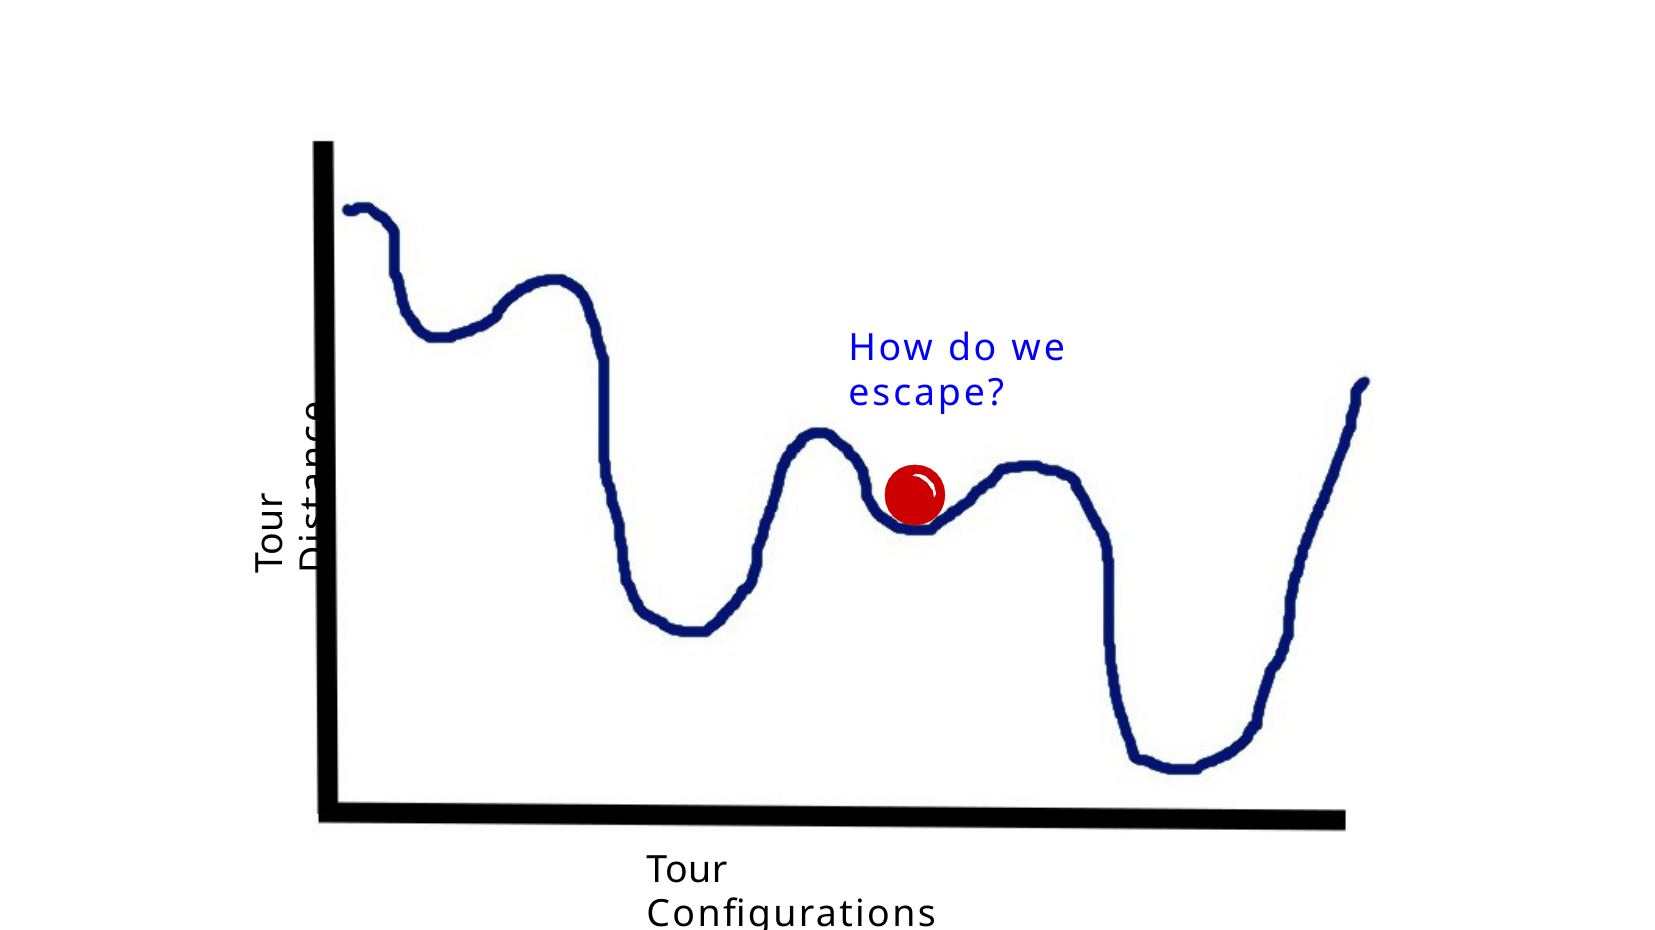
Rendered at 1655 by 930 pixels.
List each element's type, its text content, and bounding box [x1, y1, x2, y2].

text_box [884, 464, 945, 525]
text_box How do we escape? [846, 320, 1222, 413]
text_box Tour Configurations [644, 845, 1013, 930]
text_box Tour Distance [245, 316, 294, 576]
text_box [913, 474, 936, 497]
picture [311, 132, 1374, 833]
